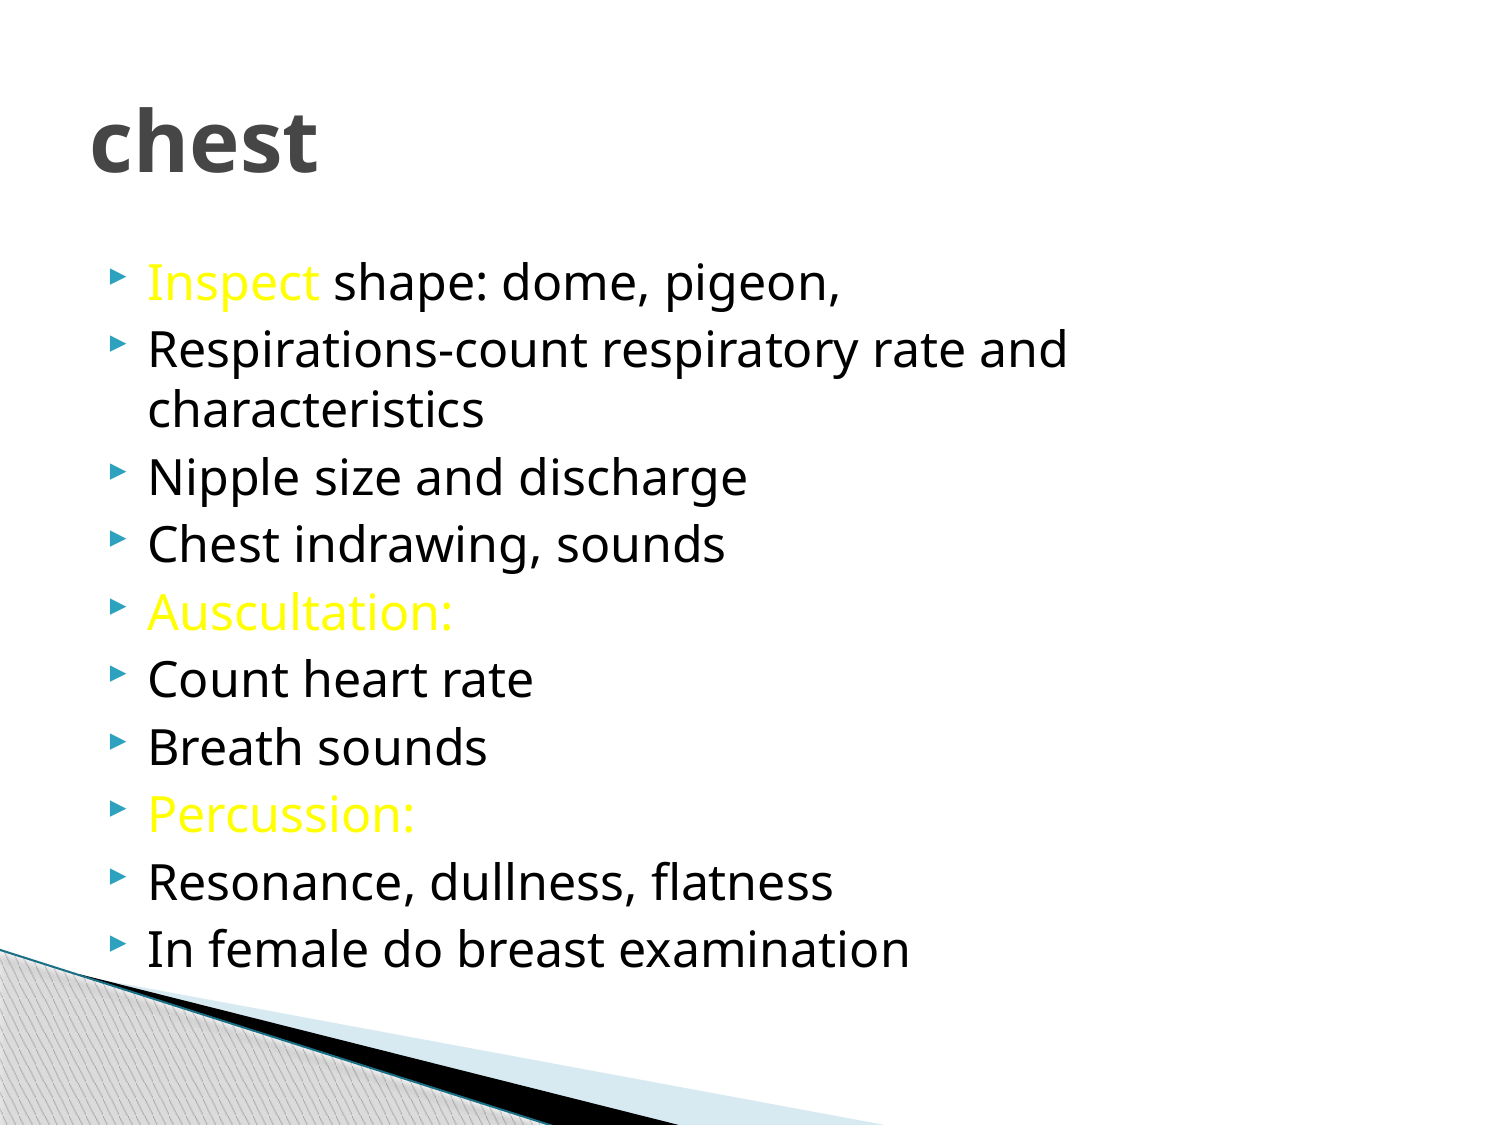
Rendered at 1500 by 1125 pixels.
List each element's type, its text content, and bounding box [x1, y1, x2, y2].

list Inspect shape: dome, pigeon, Respirations-count respiratory rate and characteristics Nipple size and discharge Chest indrawing, sounds Auscultation: Count heart rate Breath sounds Percussion: Resonance, dullness, flatness In female do breast examination [75, 243, 1425, 986]
title chest [75, 45, 1425, 233]
